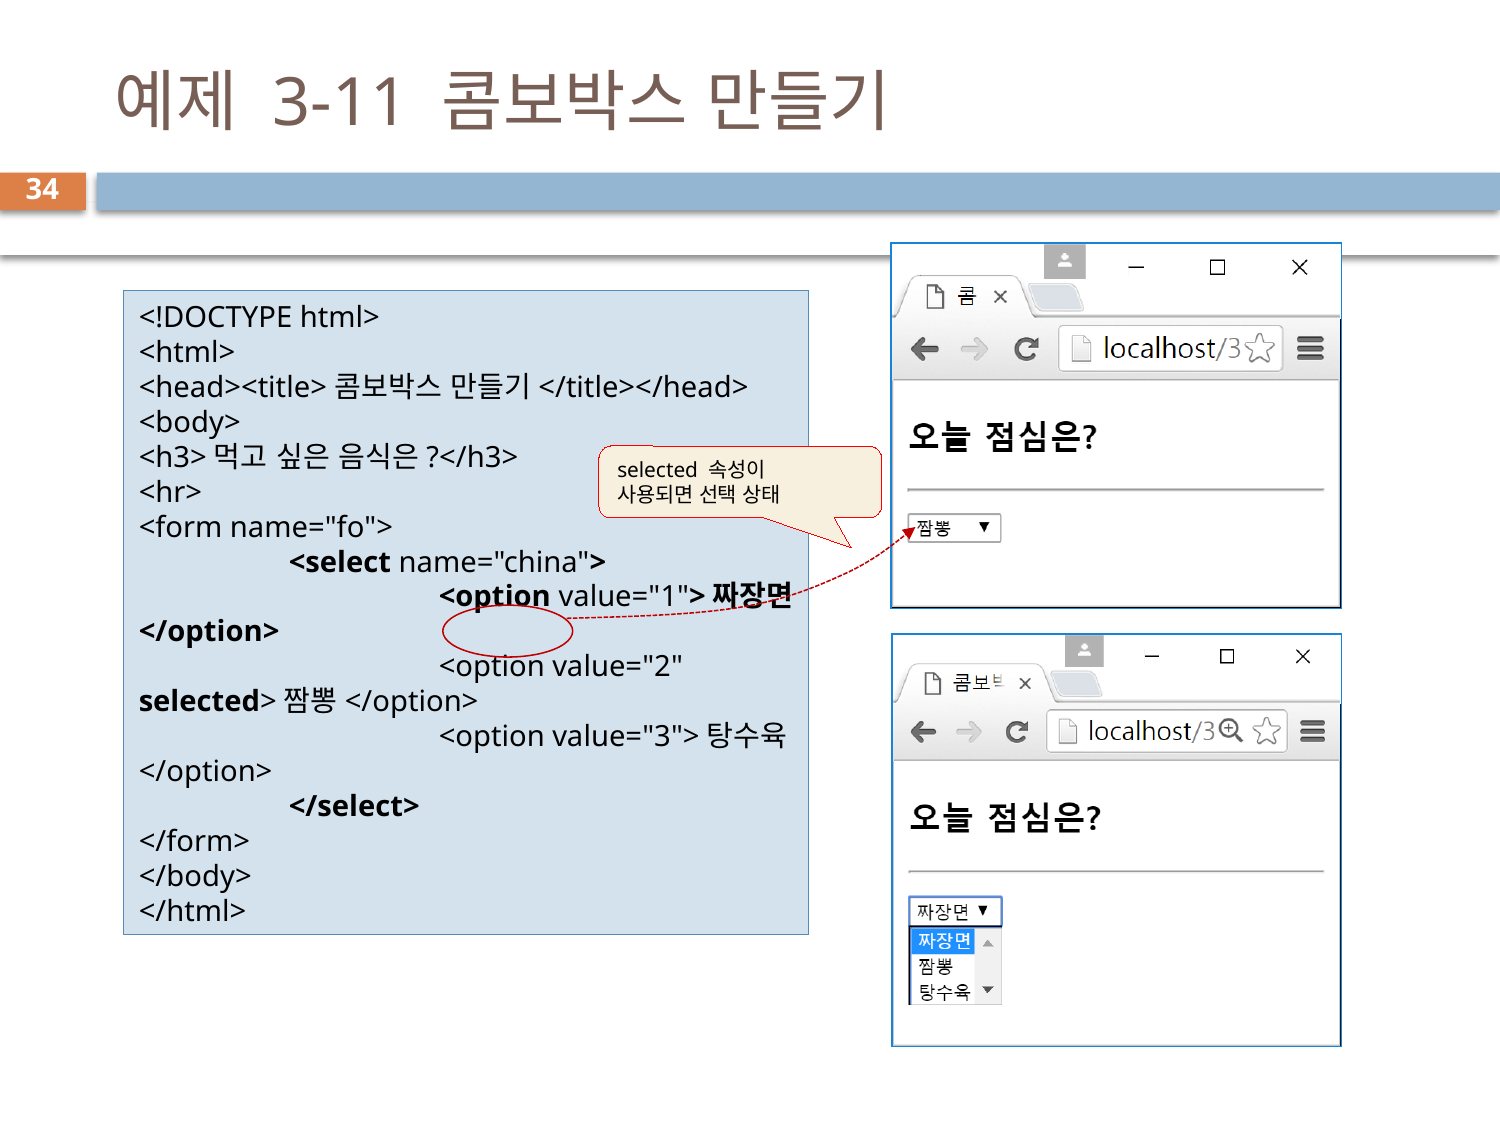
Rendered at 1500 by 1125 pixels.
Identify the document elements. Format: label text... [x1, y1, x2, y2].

slide_number 34 [0, 170, 87, 211]
title 예제 3-11 콤보박스 만들기 [99, 37, 1438, 161]
picture [890, 242, 1343, 609]
text_box [441, 603, 575, 659]
text_box selected 속성이 사용되면 선택 상태 [598, 445, 882, 545]
text_box <!DOCTYPE html> <html> <head><title>콤보박스 만들기</title></head> <body> <h3>먹고 싶은 음식은?</h3> <hr> <form name="fo"> <select name="china"> <option value="1">짜장면</option> <option value="2" selected>짬뽕</option> <option value="3">탕수육</option> </select> </form> </body> </html> [123, 290, 809, 935]
picture [891, 633, 1343, 1048]
text_box [566, 535, 884, 620]
